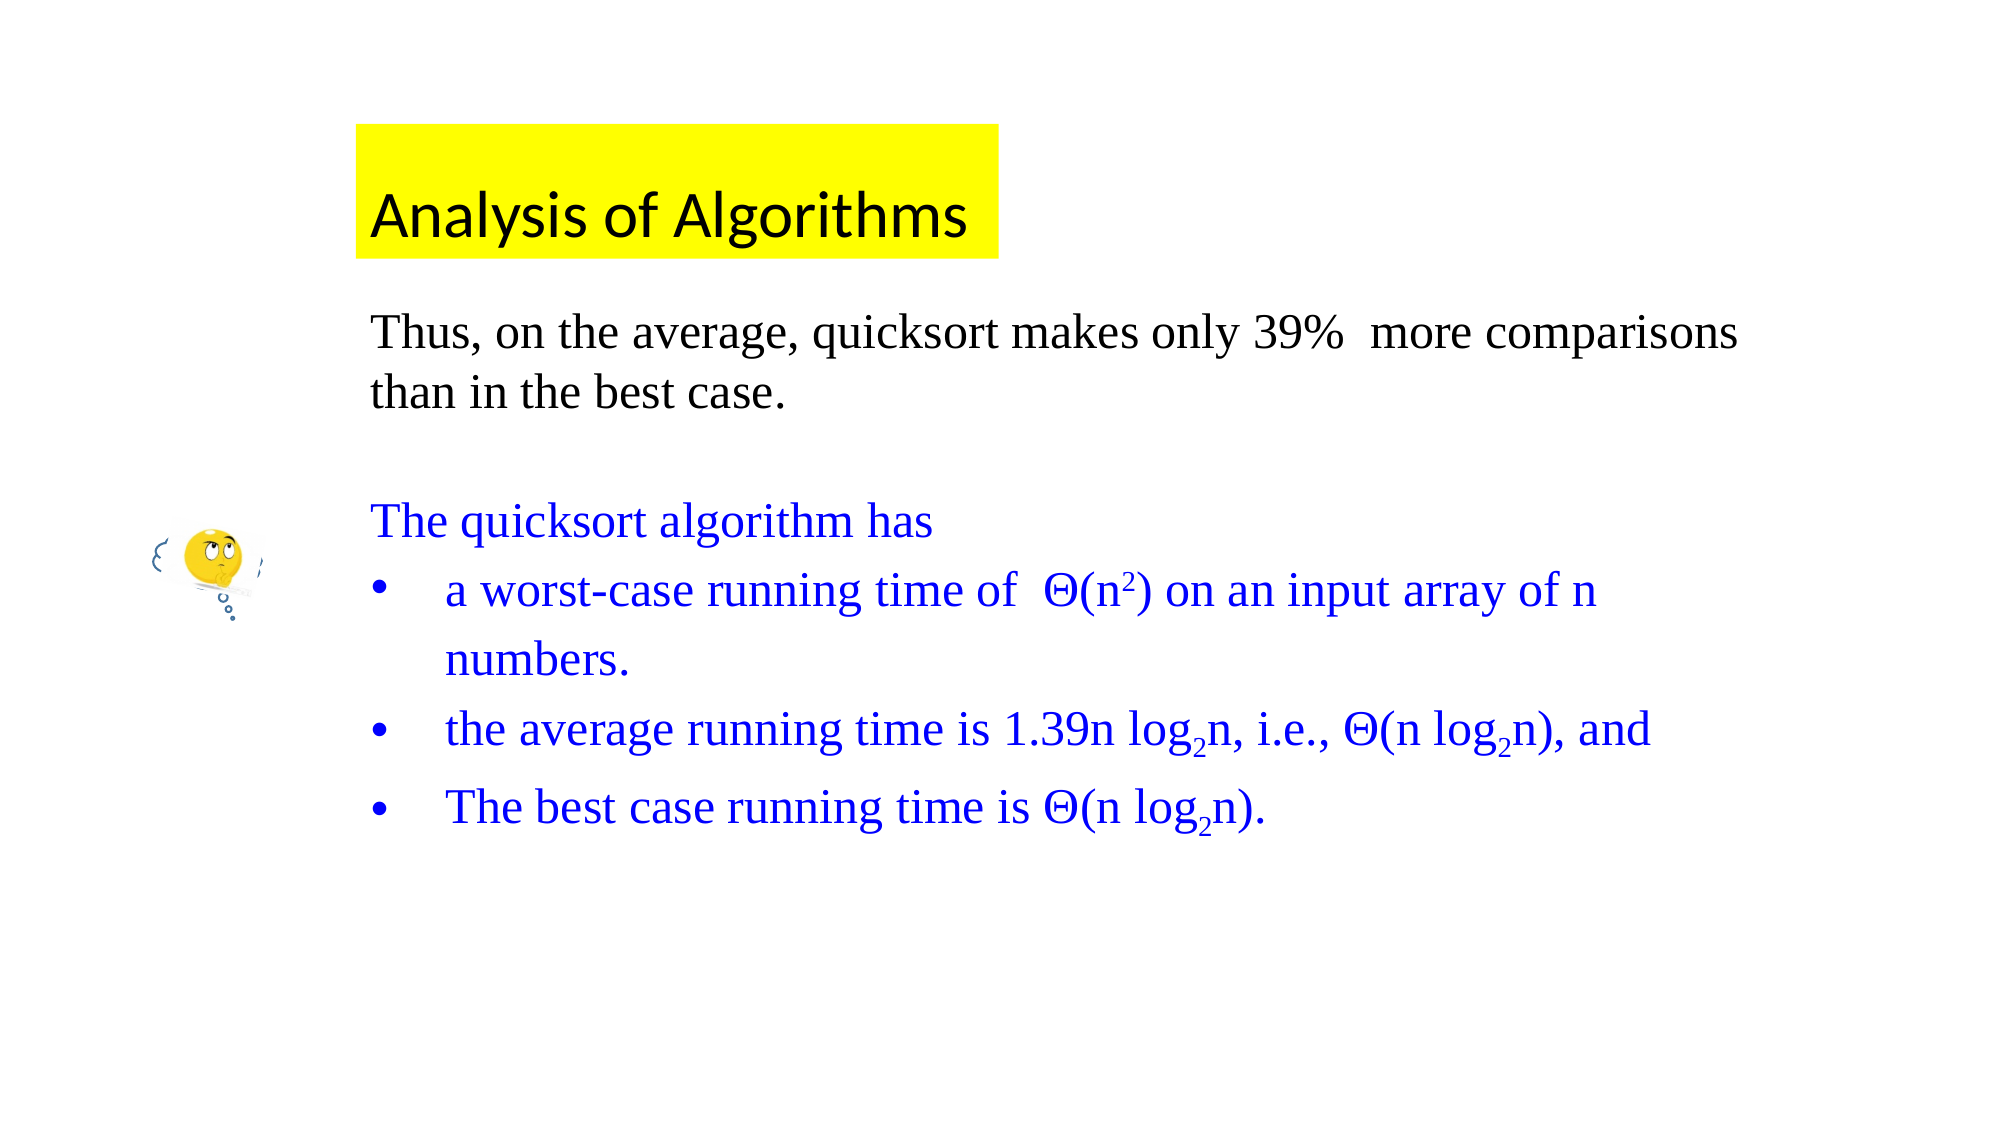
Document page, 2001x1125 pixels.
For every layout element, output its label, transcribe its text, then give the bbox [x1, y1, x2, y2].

text_box Thus, on the average, quicksort makes only 39% more comparisons than in the best case. The quicksort algorithm has a worst-case running time of Θ(n2) on an input array of n numbers. the average running time is 1.39n log2n, i.e., Θ(n log2n), and The best case running time is Θ(n log2n). [355, 290, 1763, 979]
text_box Analysis of Algorithms [355, 123, 999, 259]
text_box [217, 594, 229, 603]
text_box [224, 605, 233, 614]
text_box [152, 541, 165, 572]
picture [160, 517, 265, 599]
